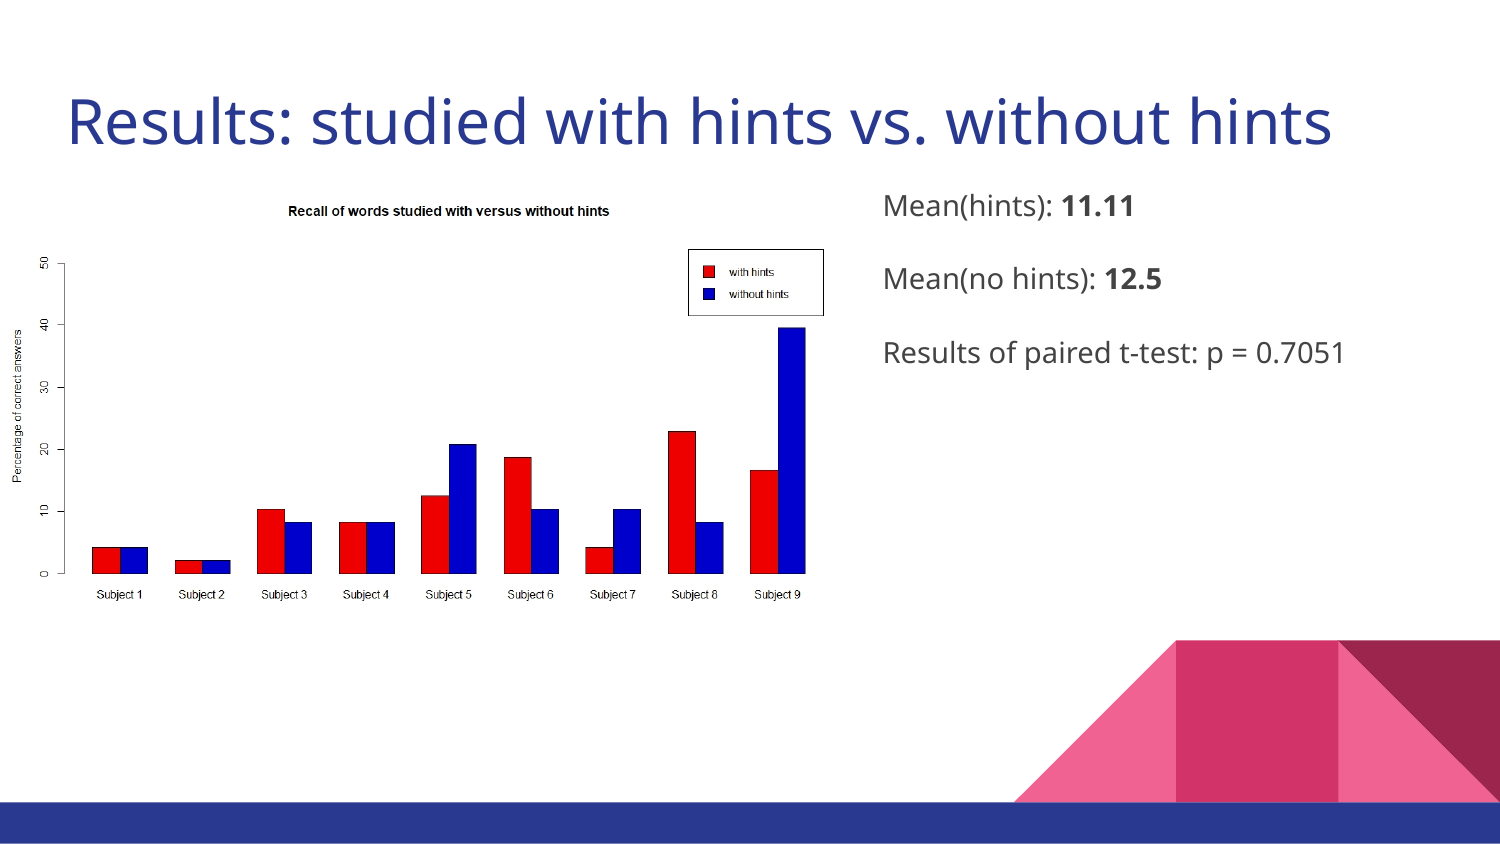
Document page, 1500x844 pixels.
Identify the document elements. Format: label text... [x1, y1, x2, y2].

picture [8, 166, 862, 644]
list Mean(hints): 11.11 Mean(no hints): 12.5 Results of paired t-test: p = 0.7051 [867, 166, 1449, 750]
title Results: studied with hints vs. without hints [51, 67, 1449, 167]
